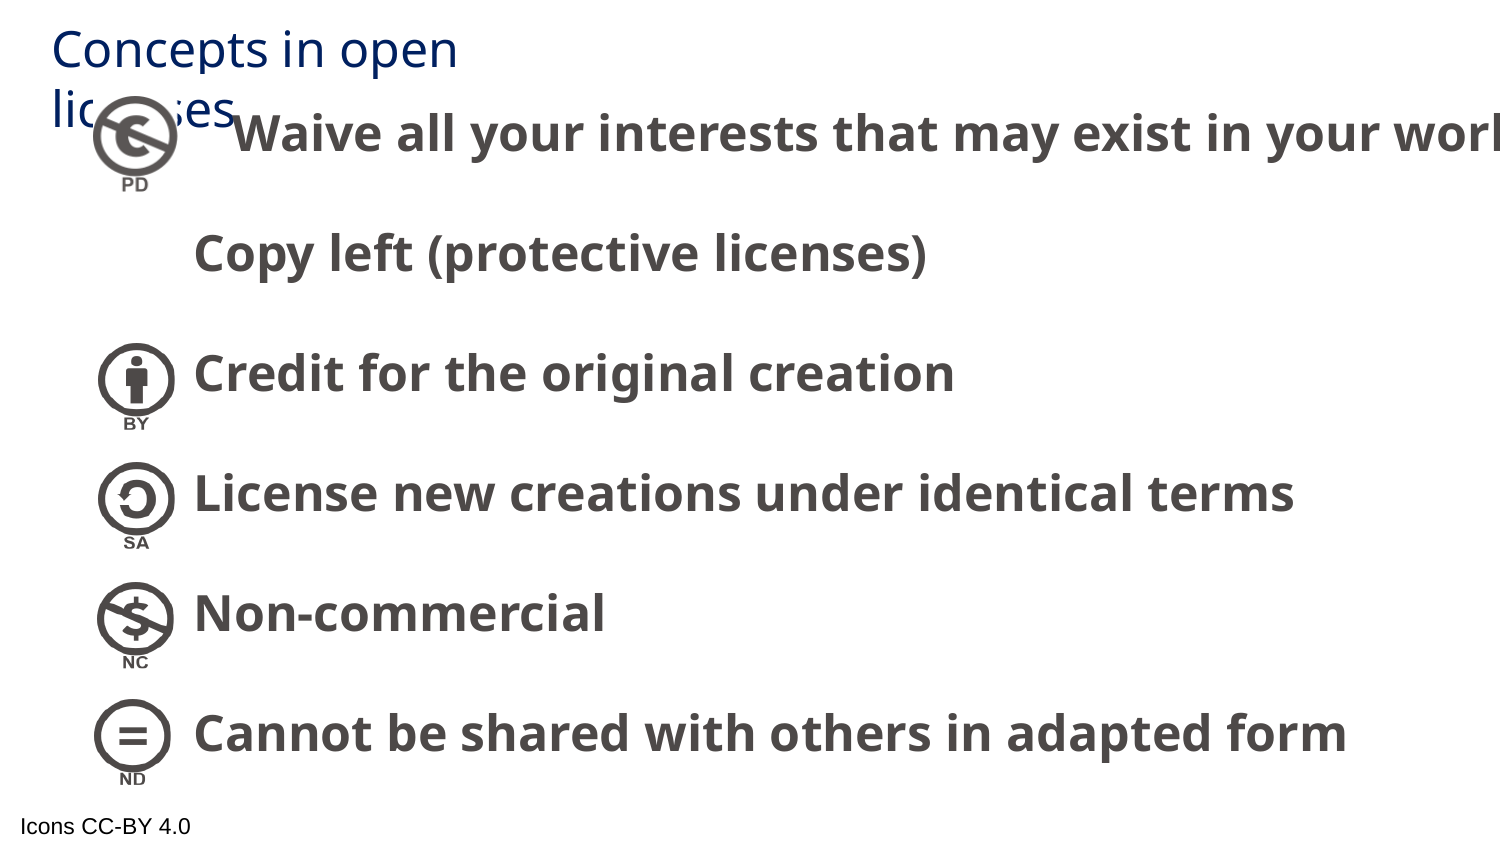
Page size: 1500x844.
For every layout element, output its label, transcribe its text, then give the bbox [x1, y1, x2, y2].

text_box Icons CC-BY 4.0 https://creativecommons.org/ [8, 806, 490, 844]
text_box Concepts in open licenses [40, 12, 596, 144]
text_box Waive all your interests that may exist in your work Copy left (protective licenses) Credit for the original creation License new creations under identical terms Non-commercial Cannot be shared with others in adapted form [182, 95, 1500, 844]
picture [98, 343, 175, 430]
picture [93, 96, 178, 192]
picture [98, 462, 175, 549]
picture [94, 699, 171, 785]
picture [97, 582, 174, 669]
